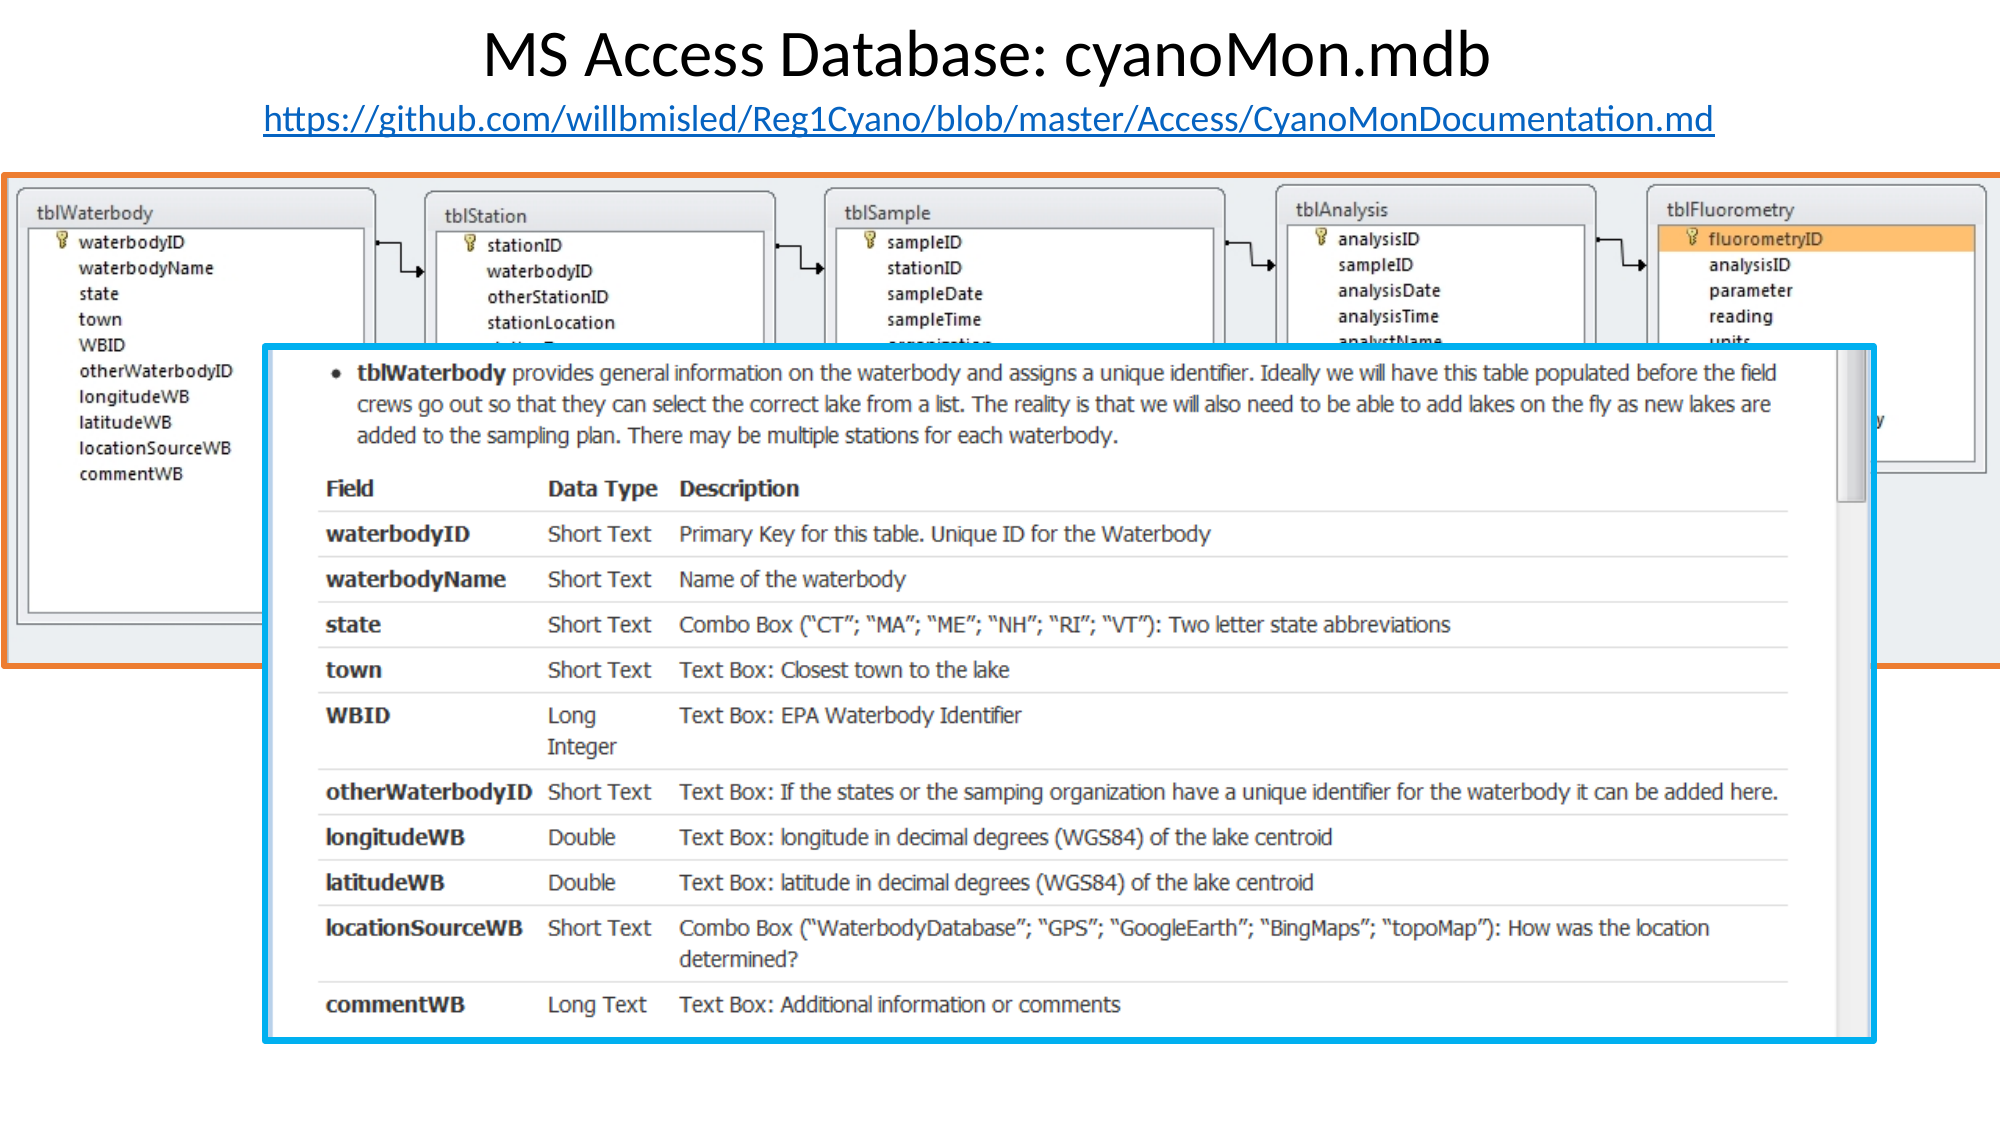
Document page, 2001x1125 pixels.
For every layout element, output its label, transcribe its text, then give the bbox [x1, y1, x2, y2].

text_box https://github.com/willbmisled/Reg1Cyano/blob/master/Access/CyanoMonDocumentation.md [248, 86, 1759, 147]
text_box MS Access Database: cyanoMon.mdb [467, 2, 1507, 97]
picture [269, 351, 1870, 1036]
picture [7, 178, 2000, 663]
